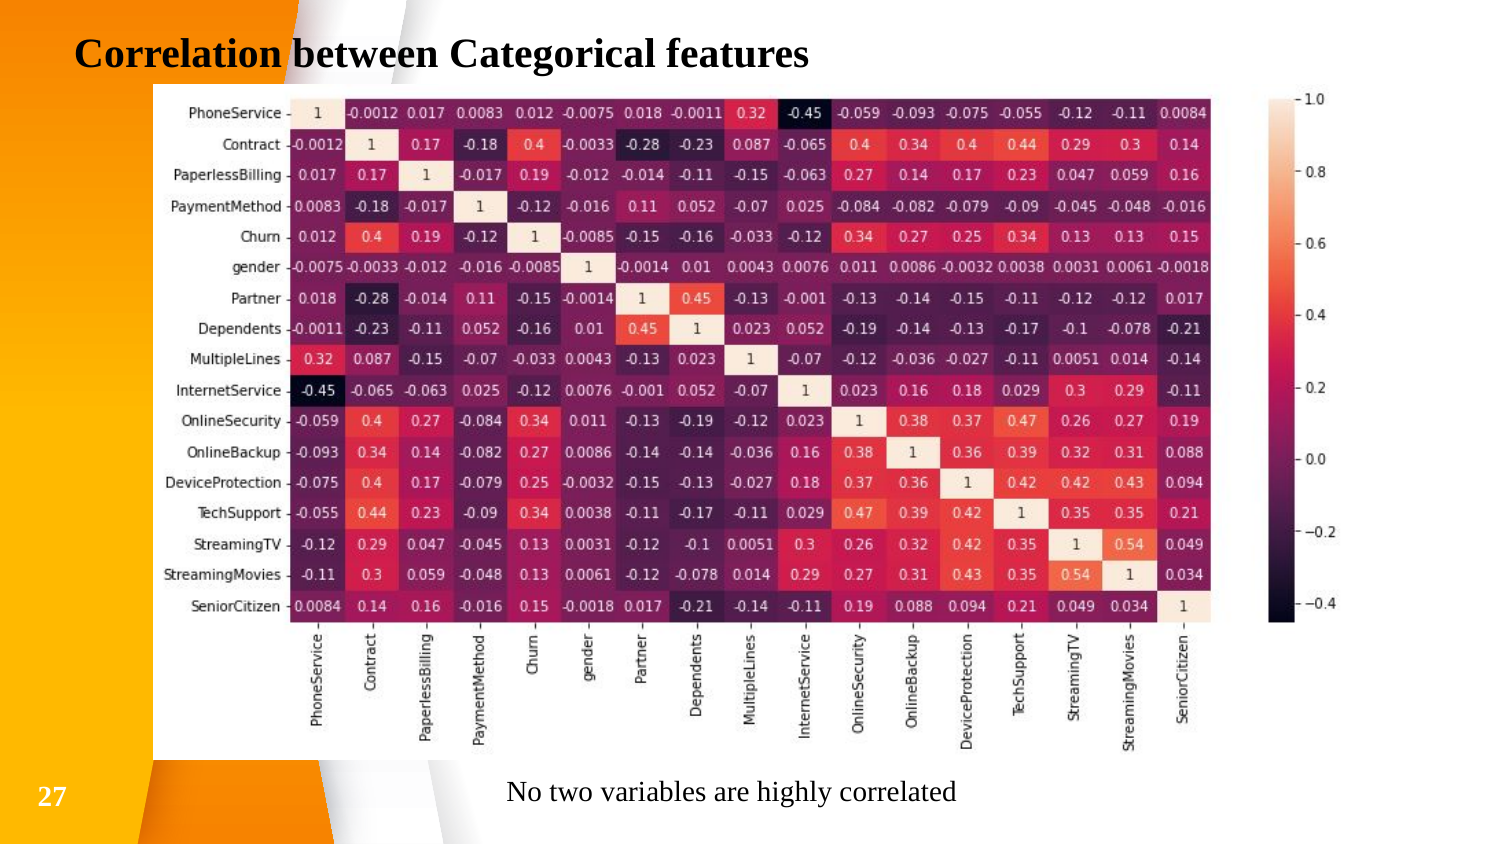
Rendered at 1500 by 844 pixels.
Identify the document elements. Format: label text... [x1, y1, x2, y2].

text_box Correlation between Categorical features [59, 18, 849, 84]
picture [153, 83, 1347, 760]
text_box No two variables are highly correlated [491, 769, 1205, 815]
slide_number 27 [37, 774, 99, 816]
